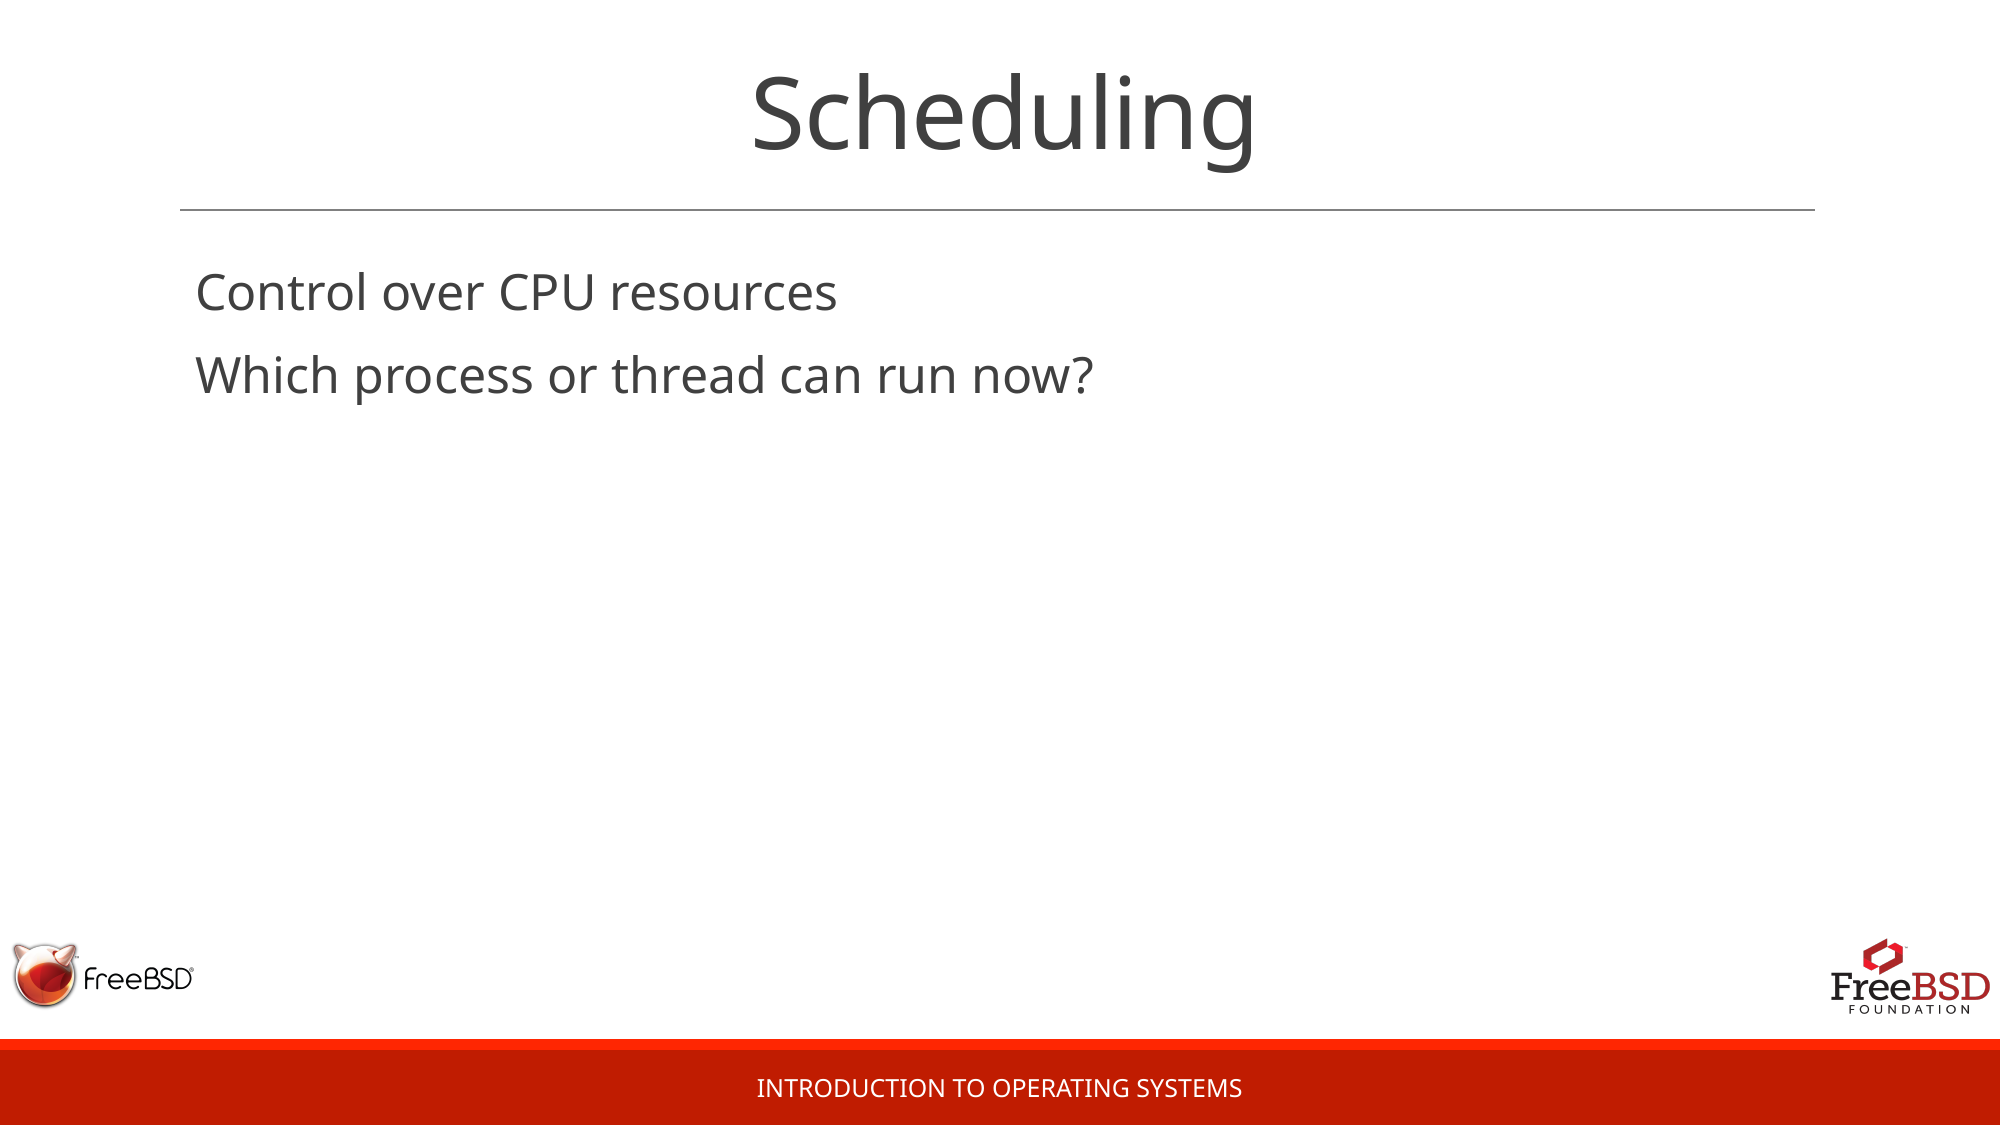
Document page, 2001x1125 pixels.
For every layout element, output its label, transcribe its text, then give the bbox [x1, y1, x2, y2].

picture [0, 931, 194, 1021]
list Control over CPU resources Which process or thread can run now? [180, 259, 1830, 963]
footer Introduction to Operating Systems [604, 1059, 1396, 1120]
title Scheduling [180, 47, 1830, 191]
